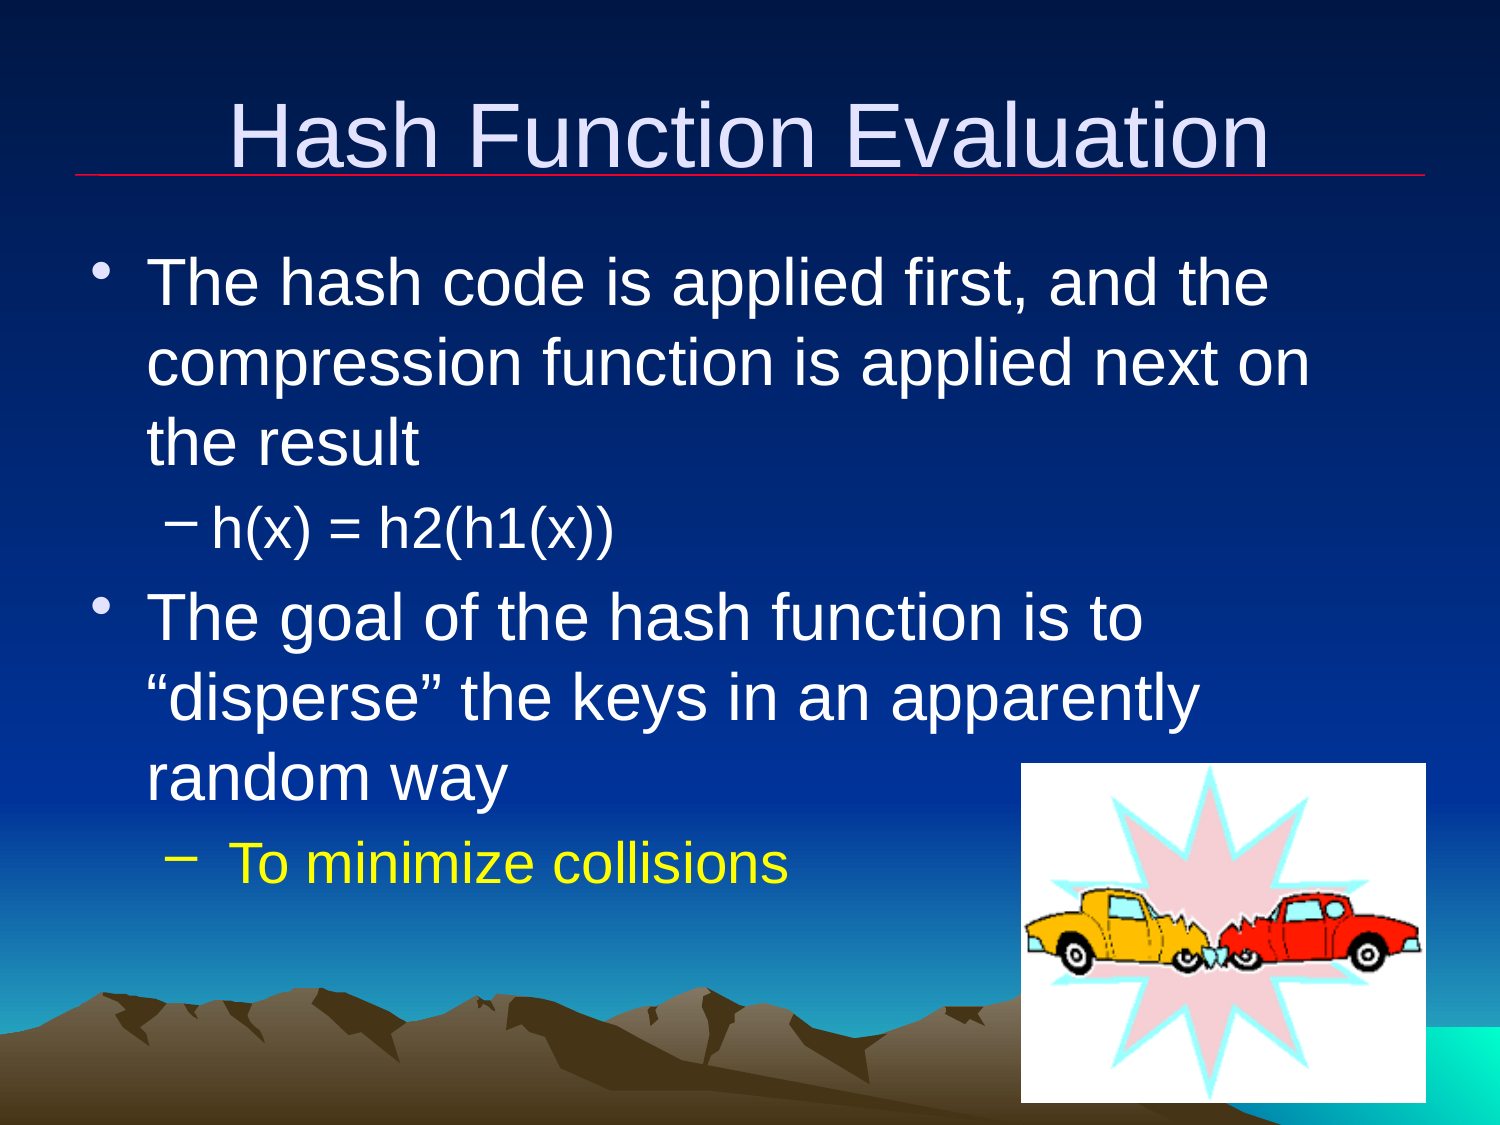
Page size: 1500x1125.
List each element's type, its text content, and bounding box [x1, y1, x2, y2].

title Hash Function Evaluation [74, 37, 1426, 226]
picture [1020, 763, 1426, 1104]
list The hash code is applied first, and the compression function is applied next on the result h(x) = h2(h1(x)) The goal of the hash function is to “disperse” the keys in an apparently random way To minimize collisions [74, 230, 1426, 974]
